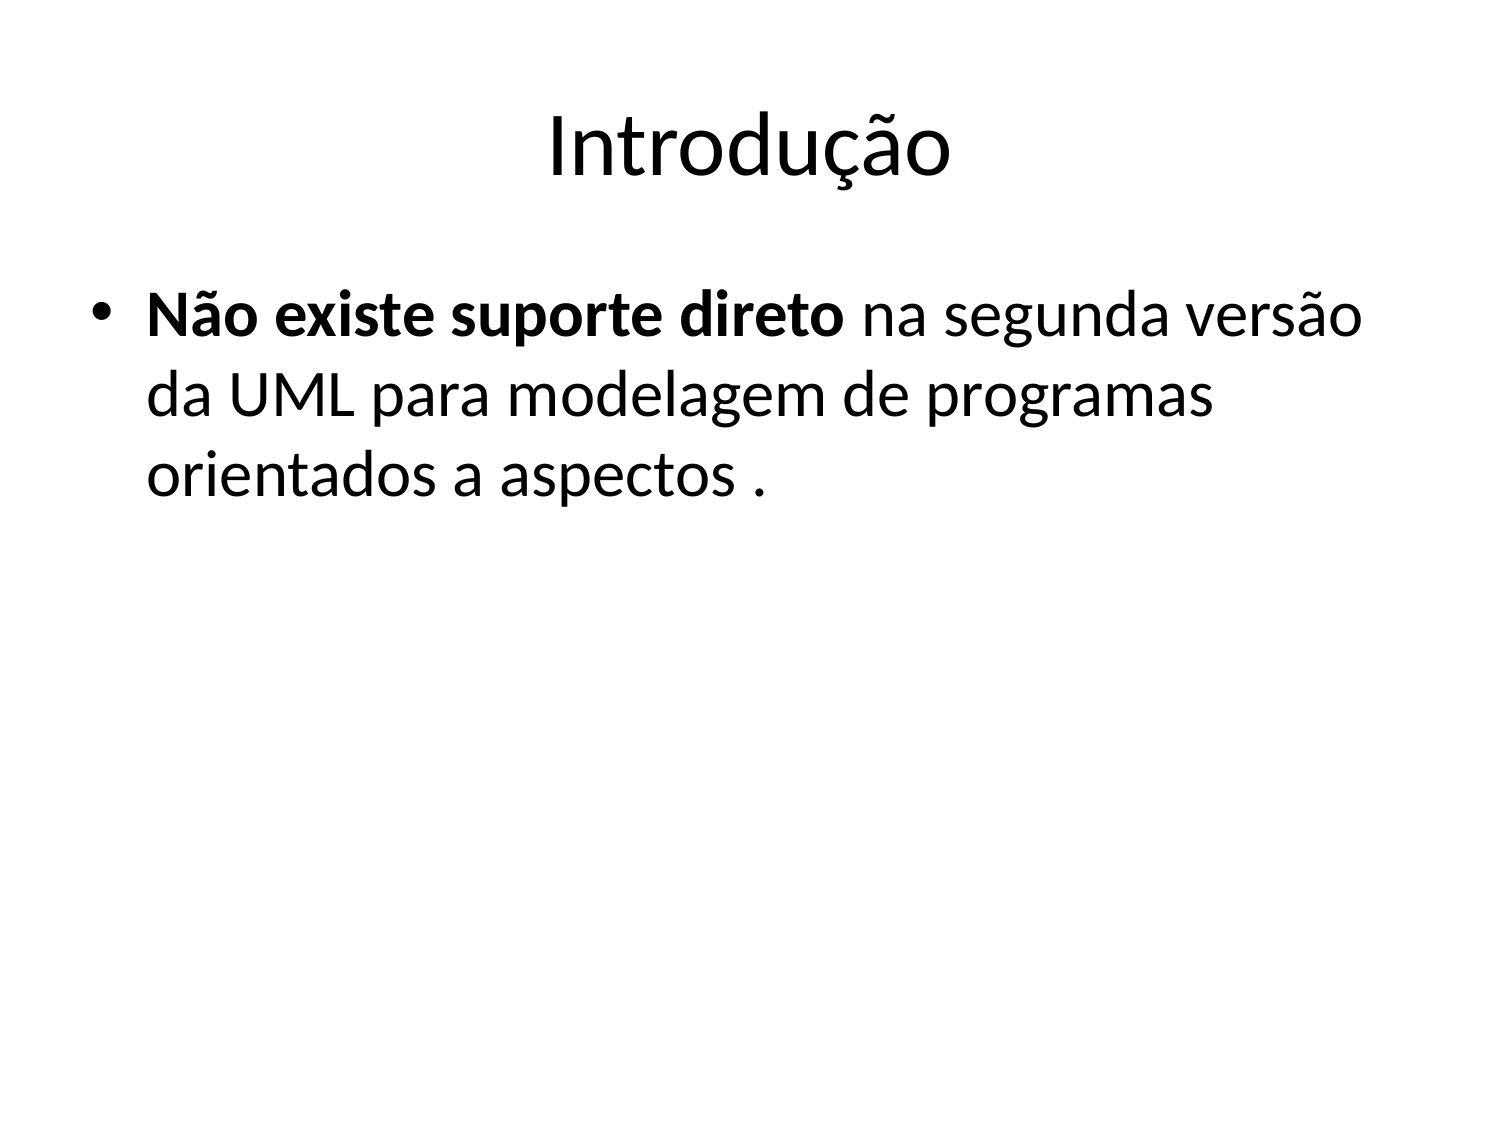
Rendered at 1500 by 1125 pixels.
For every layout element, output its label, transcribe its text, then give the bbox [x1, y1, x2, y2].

list Não existe suporte direto na segunda versão da UML para modelagem de programas orientados a aspectos . [75, 262, 1425, 1005]
title Introdução [75, 45, 1425, 233]
